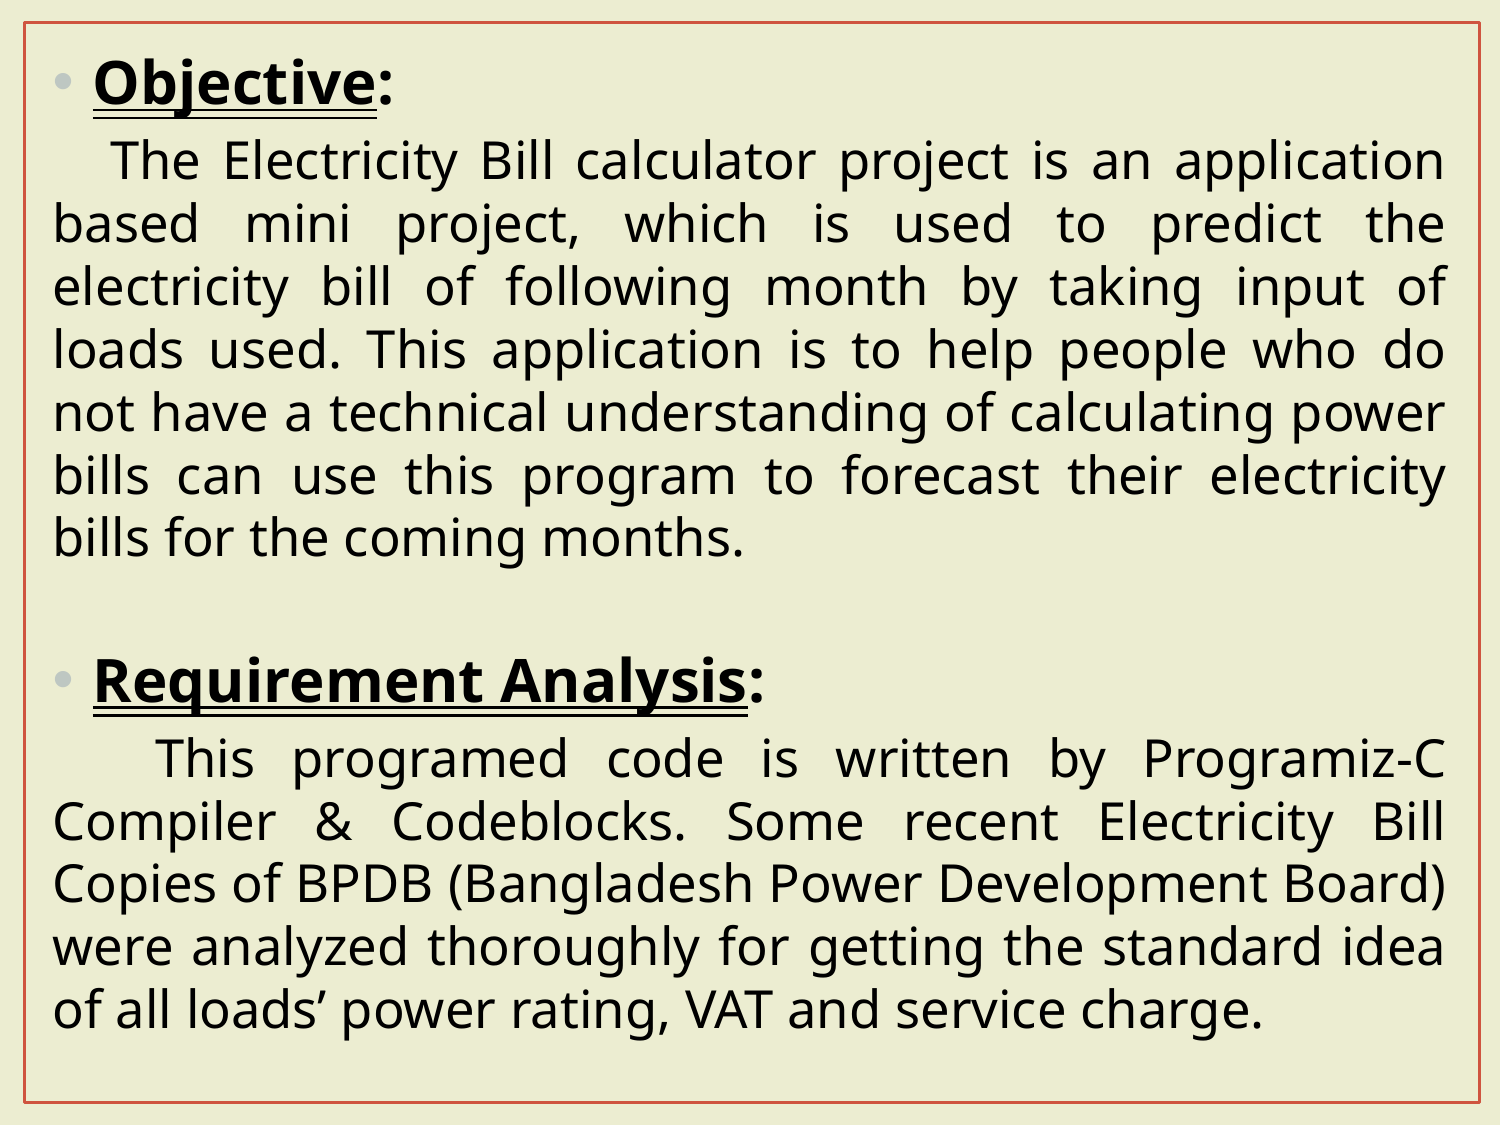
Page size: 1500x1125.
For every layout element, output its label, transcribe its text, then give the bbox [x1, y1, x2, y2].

list Objective: The Electricity Bill calculator project is an application based mini project, which is used to predict the electricity bill of following month by taking input of loads used. This application is to help people who do not have a technical understanding of calculating power bills can use this program to forecast their electricity bills for the coming months. Requirement Analysis: This programed code is written by Programiz-C Compiler & Codeblocks. Some recent Electricity Bill Copies of BPDB (Bangladesh Power Development Board) were analyzed thoroughly for getting the standard idea of all loads’ power rating, VAT and service charge. [37, 37, 1463, 1075]
